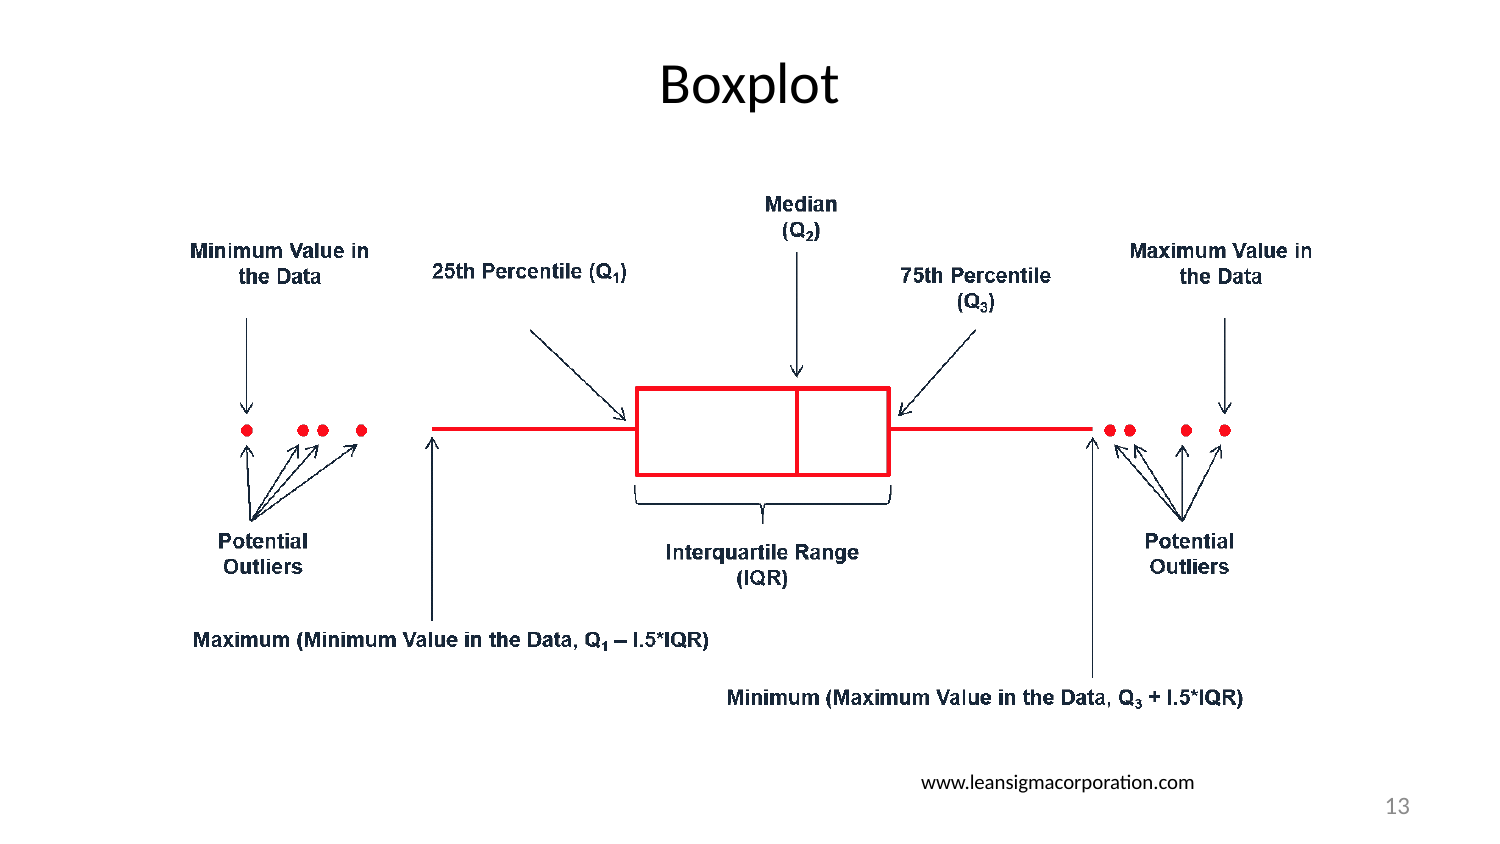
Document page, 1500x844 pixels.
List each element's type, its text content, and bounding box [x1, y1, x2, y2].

picture [162, 182, 1337, 723]
title Boxplot [75, 16, 1425, 144]
text_box www.leansigmacorporation.com [906, 761, 1210, 802]
slide_number 13 [1074, 782, 1425, 827]
